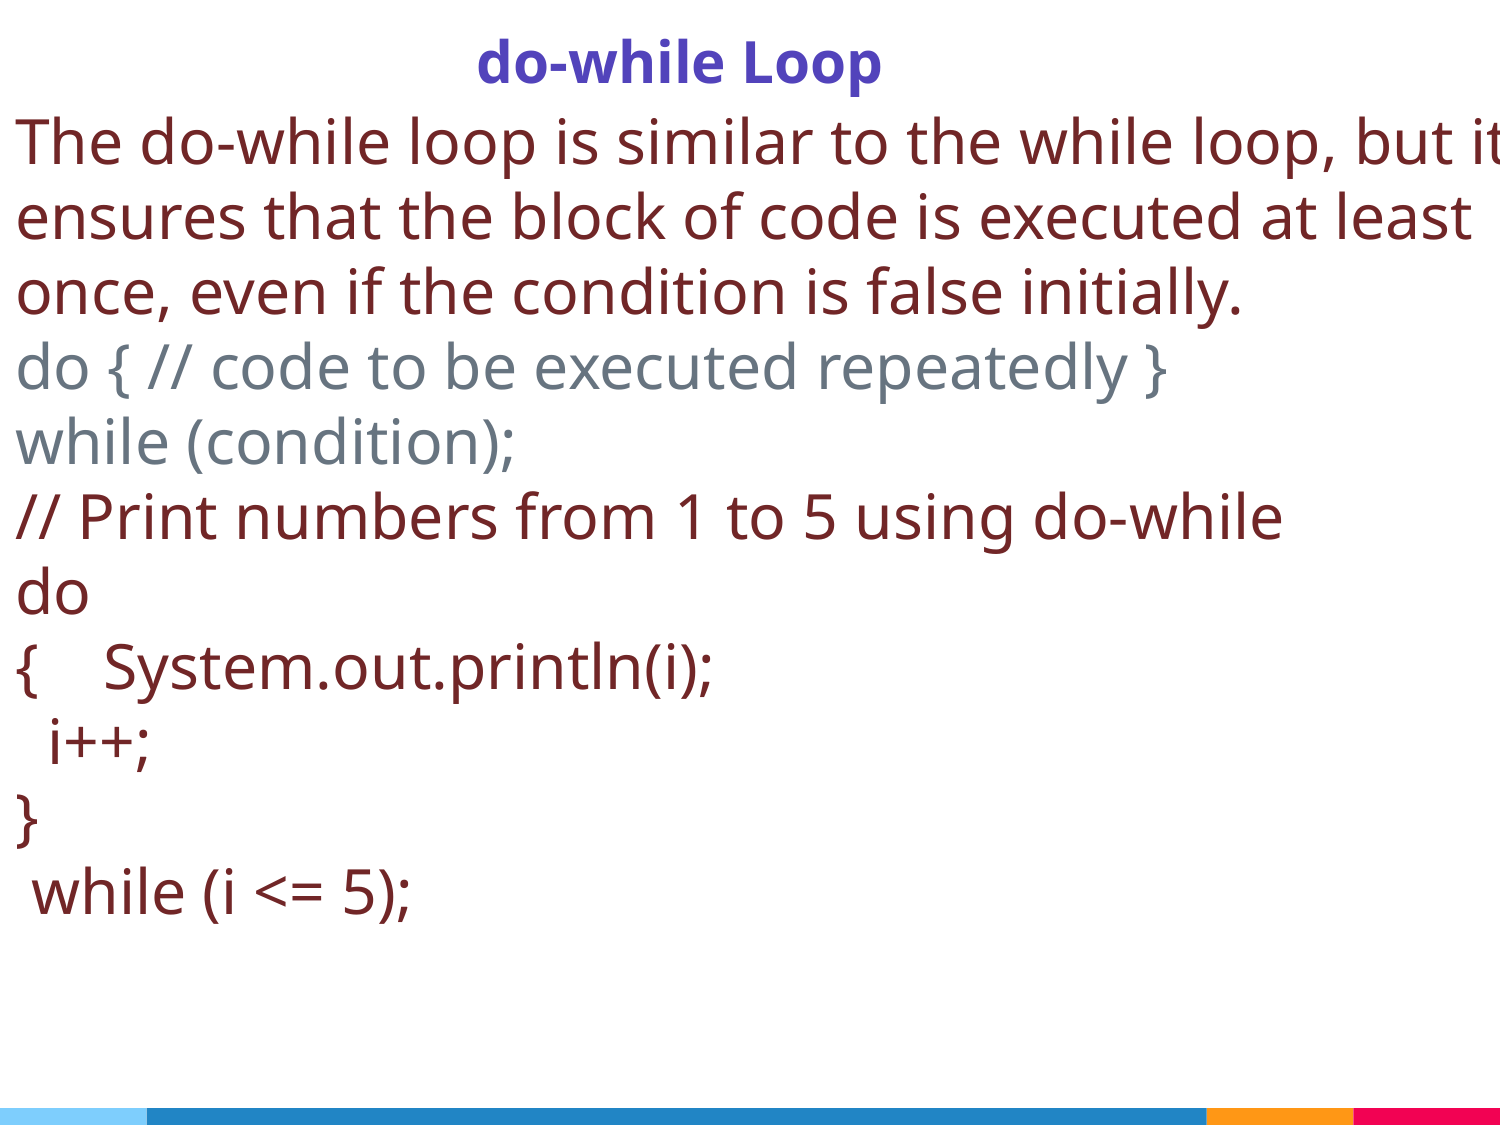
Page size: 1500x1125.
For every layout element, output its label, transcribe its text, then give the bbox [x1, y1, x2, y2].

title do-while Loop [150, 5, 1211, 87]
list The do-while loop is similar to the while loop, but it ensures that the block of code is executed at least once, even if the condition is false initially. do { // code to be executed repeatedly } while (condition); // Print numbers from 1 to 5 using do-while do { System.out.println(i); i++; } while (i <= 5); [0, 87, 1500, 1075]
